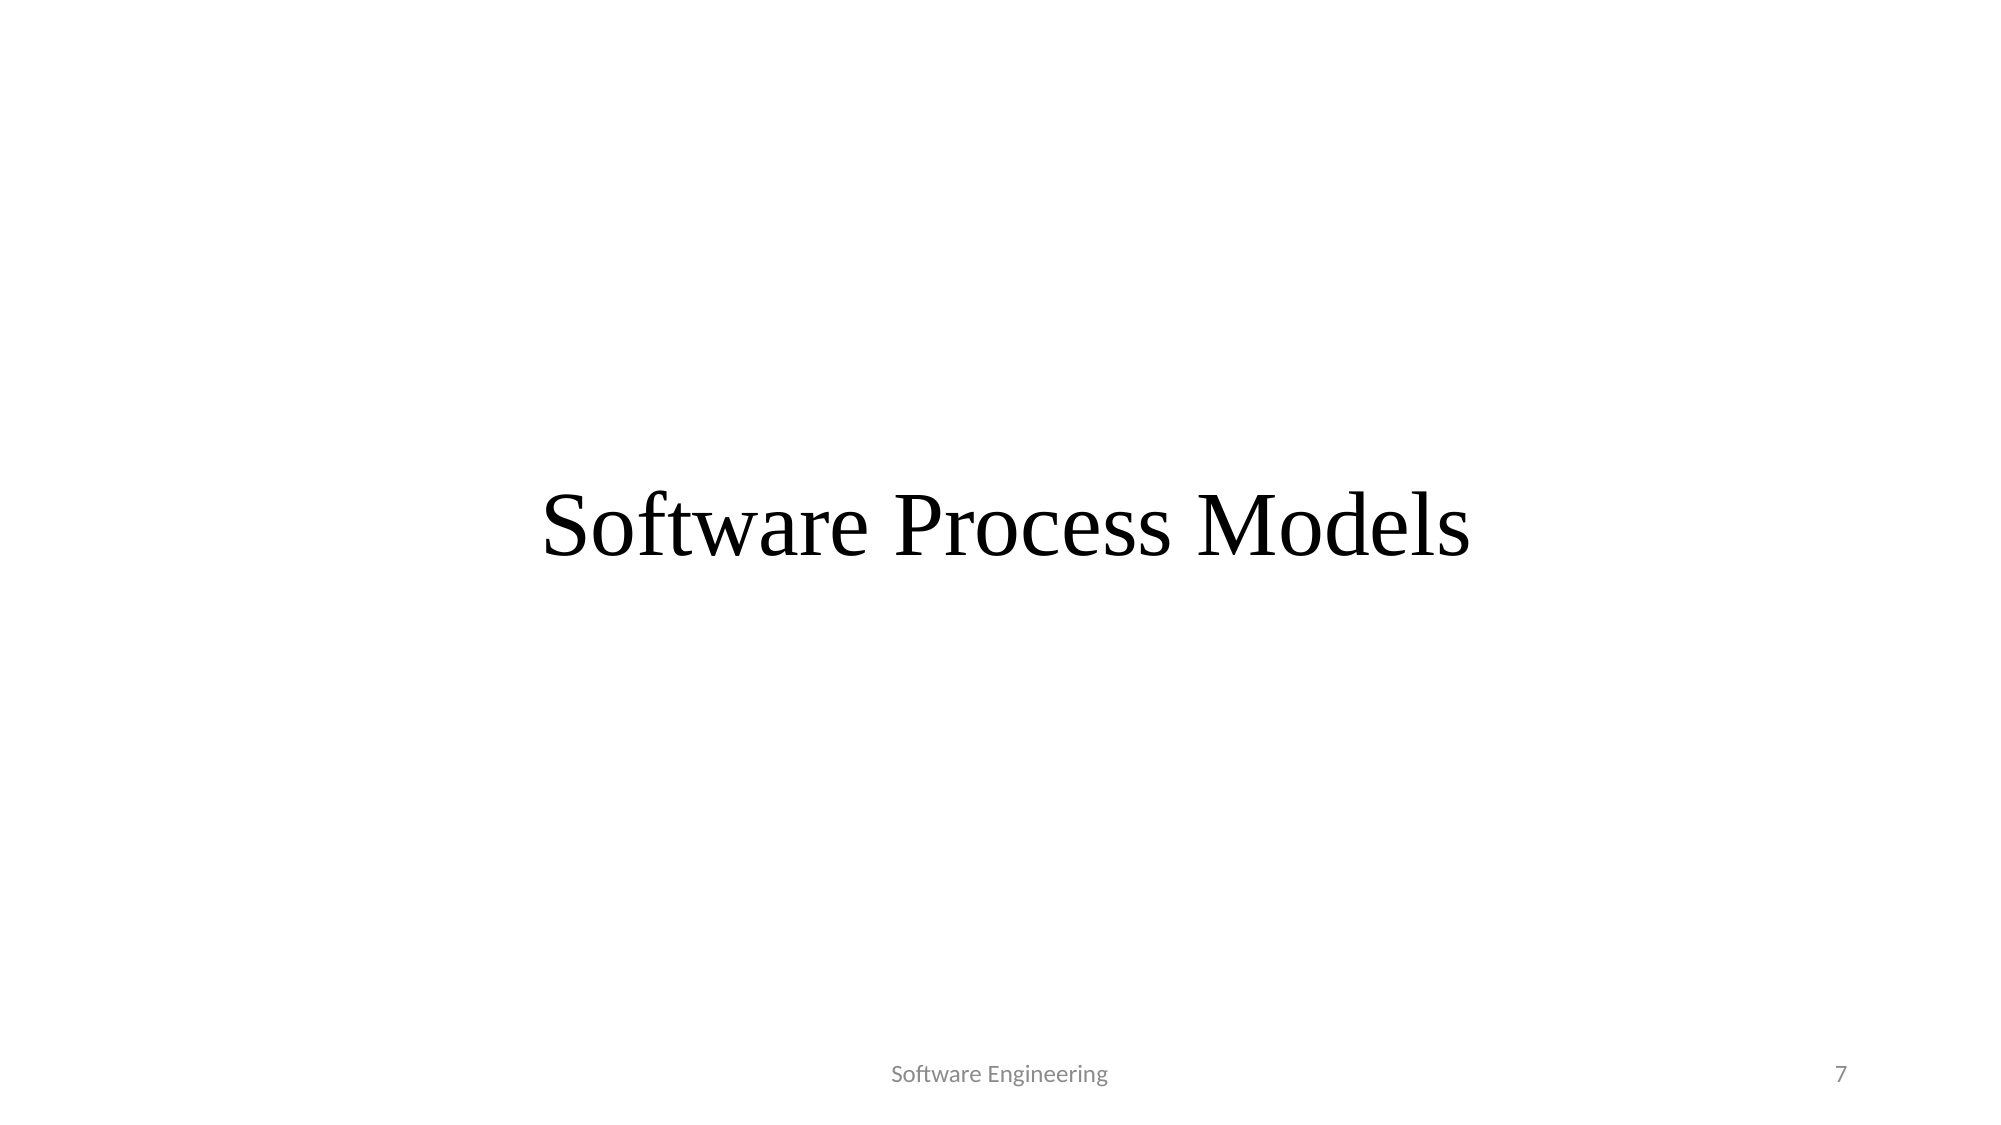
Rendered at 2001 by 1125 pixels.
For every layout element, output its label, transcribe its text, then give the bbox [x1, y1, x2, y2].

footer Software Engineering [662, 1042, 1338, 1103]
slide_number 7 [1412, 1042, 1863, 1103]
title Software Process Models [409, 416, 1628, 635]
